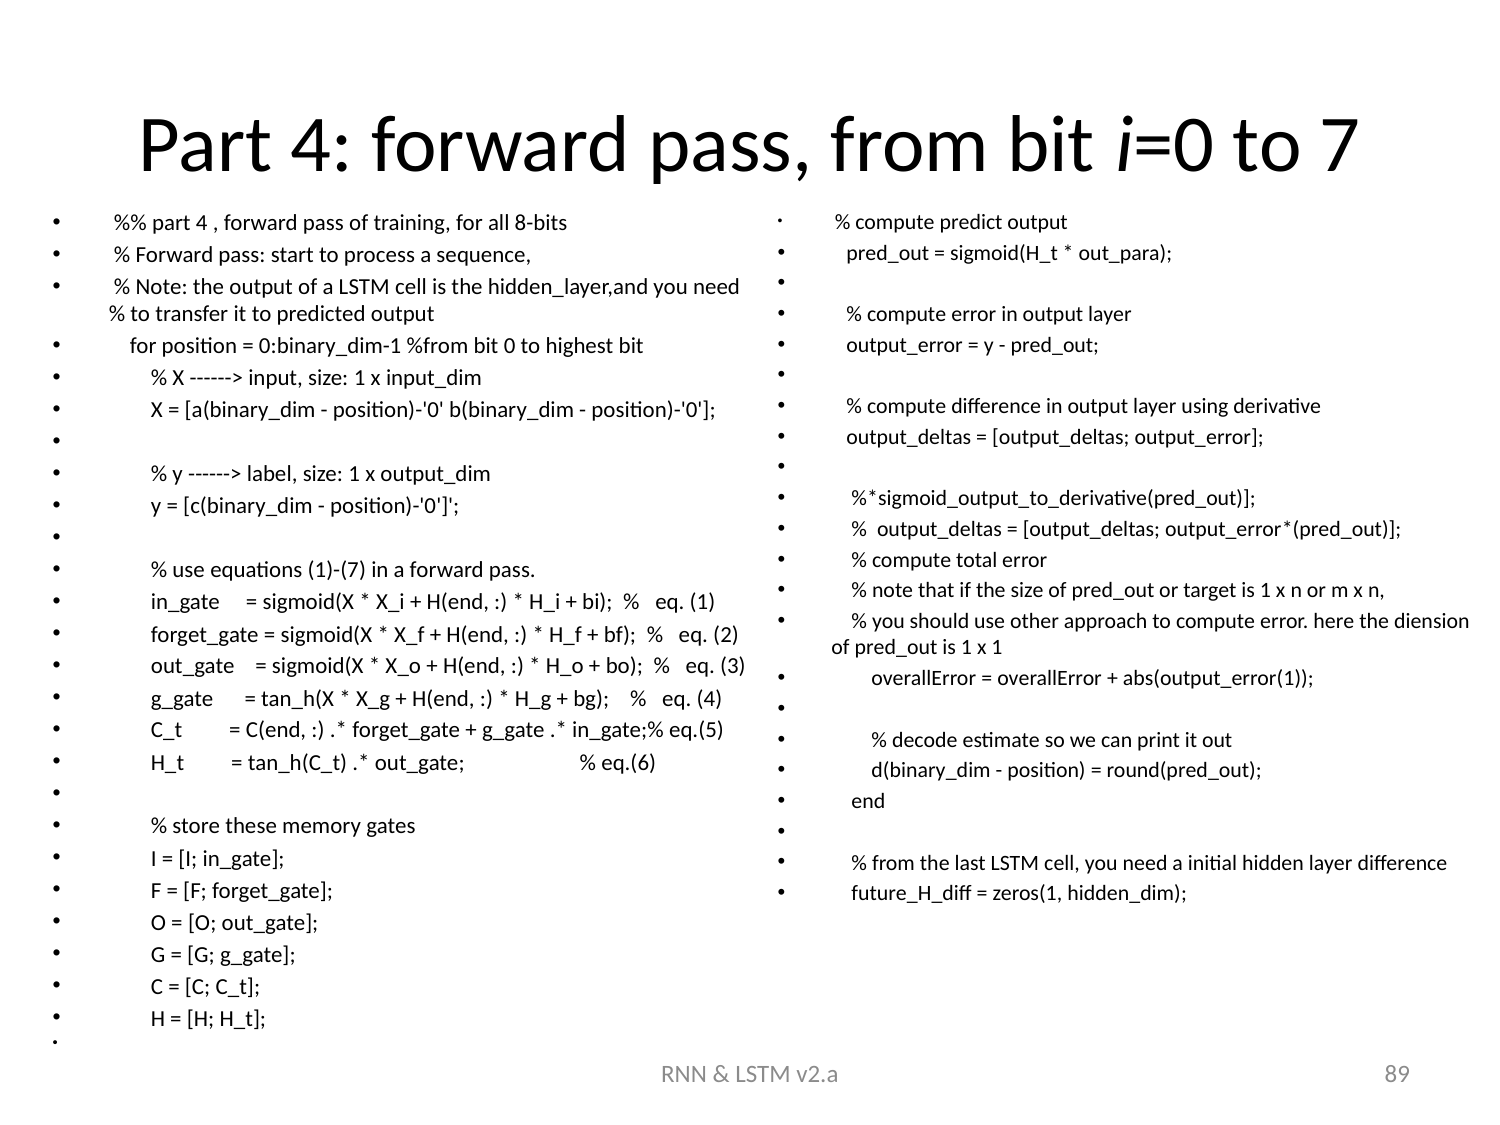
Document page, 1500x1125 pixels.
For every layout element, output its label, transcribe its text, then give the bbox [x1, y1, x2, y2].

slide_number 89 [1074, 1042, 1425, 1103]
list %% part 4 , forward pass of training, for all 8-bits % Forward pass: start to process a sequence, % Note: the output of a LSTM cell is the hidden_layer,and you need % to transfer it to predicted output for position = 0:binary_dim-1 %from bit 0 to highest bit % X ------> input, size: 1 x input_dim X = [a(binary_dim - position)-'0' b(binary_dim - position)-'0']; % y ------> label, size: 1 x output_dim y = [c(binary_dim - position)-'0']'; % use equations (1)-(7) in a forward pass. in_gate = sigmoid(X * X_i + H(end, :) * H_i + bi); % eq. (1) forget_gate = sigmoid(X * X_f + H(end, :) * H_f + bf); % eq. (2) out_gate = sigmoid(X * X_o + H(end, :) * H_o + bo); % eq. (3) g_gate = tan_h(X * X_g + H(end, :) * H_g + bg); % eq. (4) C_t = C(end, :) .* forget_gate + g_gate .* in_gate;% eq.(5) H_t = tan_h(C_t) .* out_gate; % eq.(6) % store these memory gates I = [I; in_gate]; F = [F; forget_gate]; O = [O; out_gate]; G = [G; g_gate]; C = [C; C_t]; H = [H; H_t]; [37, 200, 763, 1063]
footer RNN & LSTM v2.a [512, 1042, 988, 1103]
title Part 4: forward pass, from bit i=0 to 7 [75, 45, 1425, 200]
list % compute predict output pred_out = sigmoid(H_t * out_para); % compute error in output layer output_error = y - pred_out; % compute difference in output layer using derivative output_deltas = [output_deltas; output_error]; %*sigmoid_output_to_derivative(pred_out)]; % output_deltas = [output_deltas; output_error*(pred_out)]; % compute total error % note that if the size of pred_out or target is 1 x n or m x n, % you should use other approach to compute error. here the diension of pred_out is 1 x 1 overallError = overallError + abs(output_error(1)); % decode estimate so we can print it out d(binary_dim - position) = round(pred_out); end % from the last LSTM cell, you need a initial hidden layer difference future_H_diff = zeros(1, hidden_dim); [762, 200, 1488, 943]
